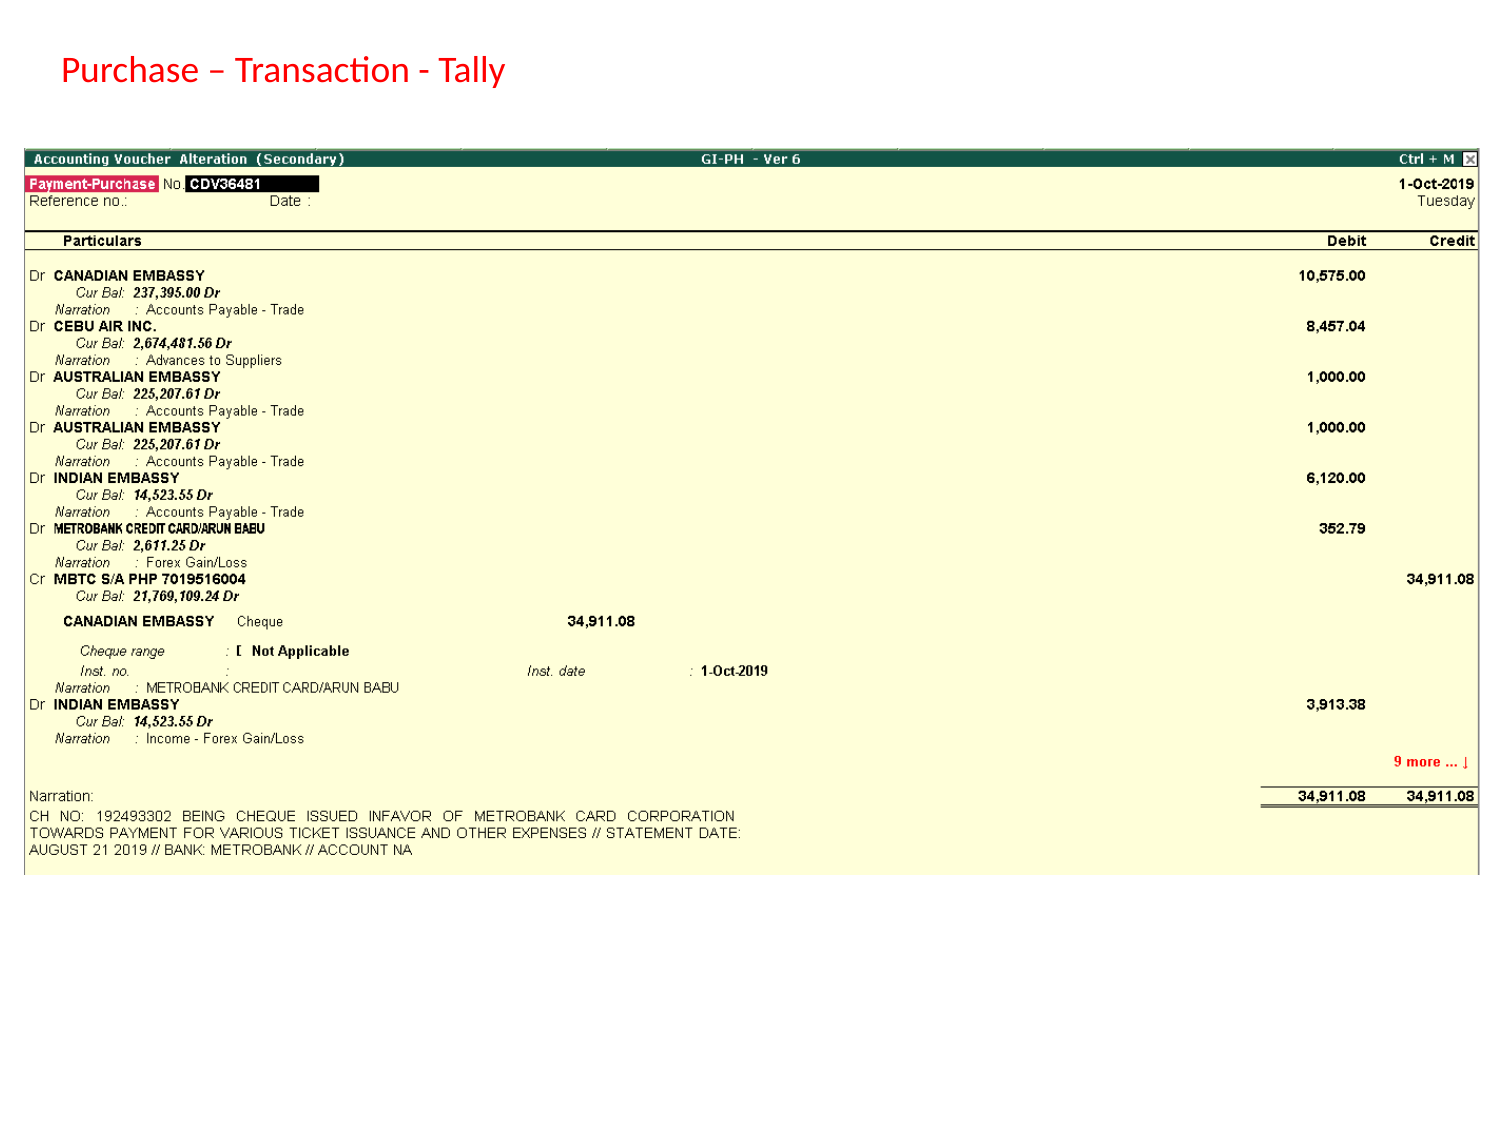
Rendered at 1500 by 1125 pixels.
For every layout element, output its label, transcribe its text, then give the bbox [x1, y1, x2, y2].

picture [24, 148, 1480, 876]
text_box Purchase – Transaction - Tally [46, 37, 521, 98]
